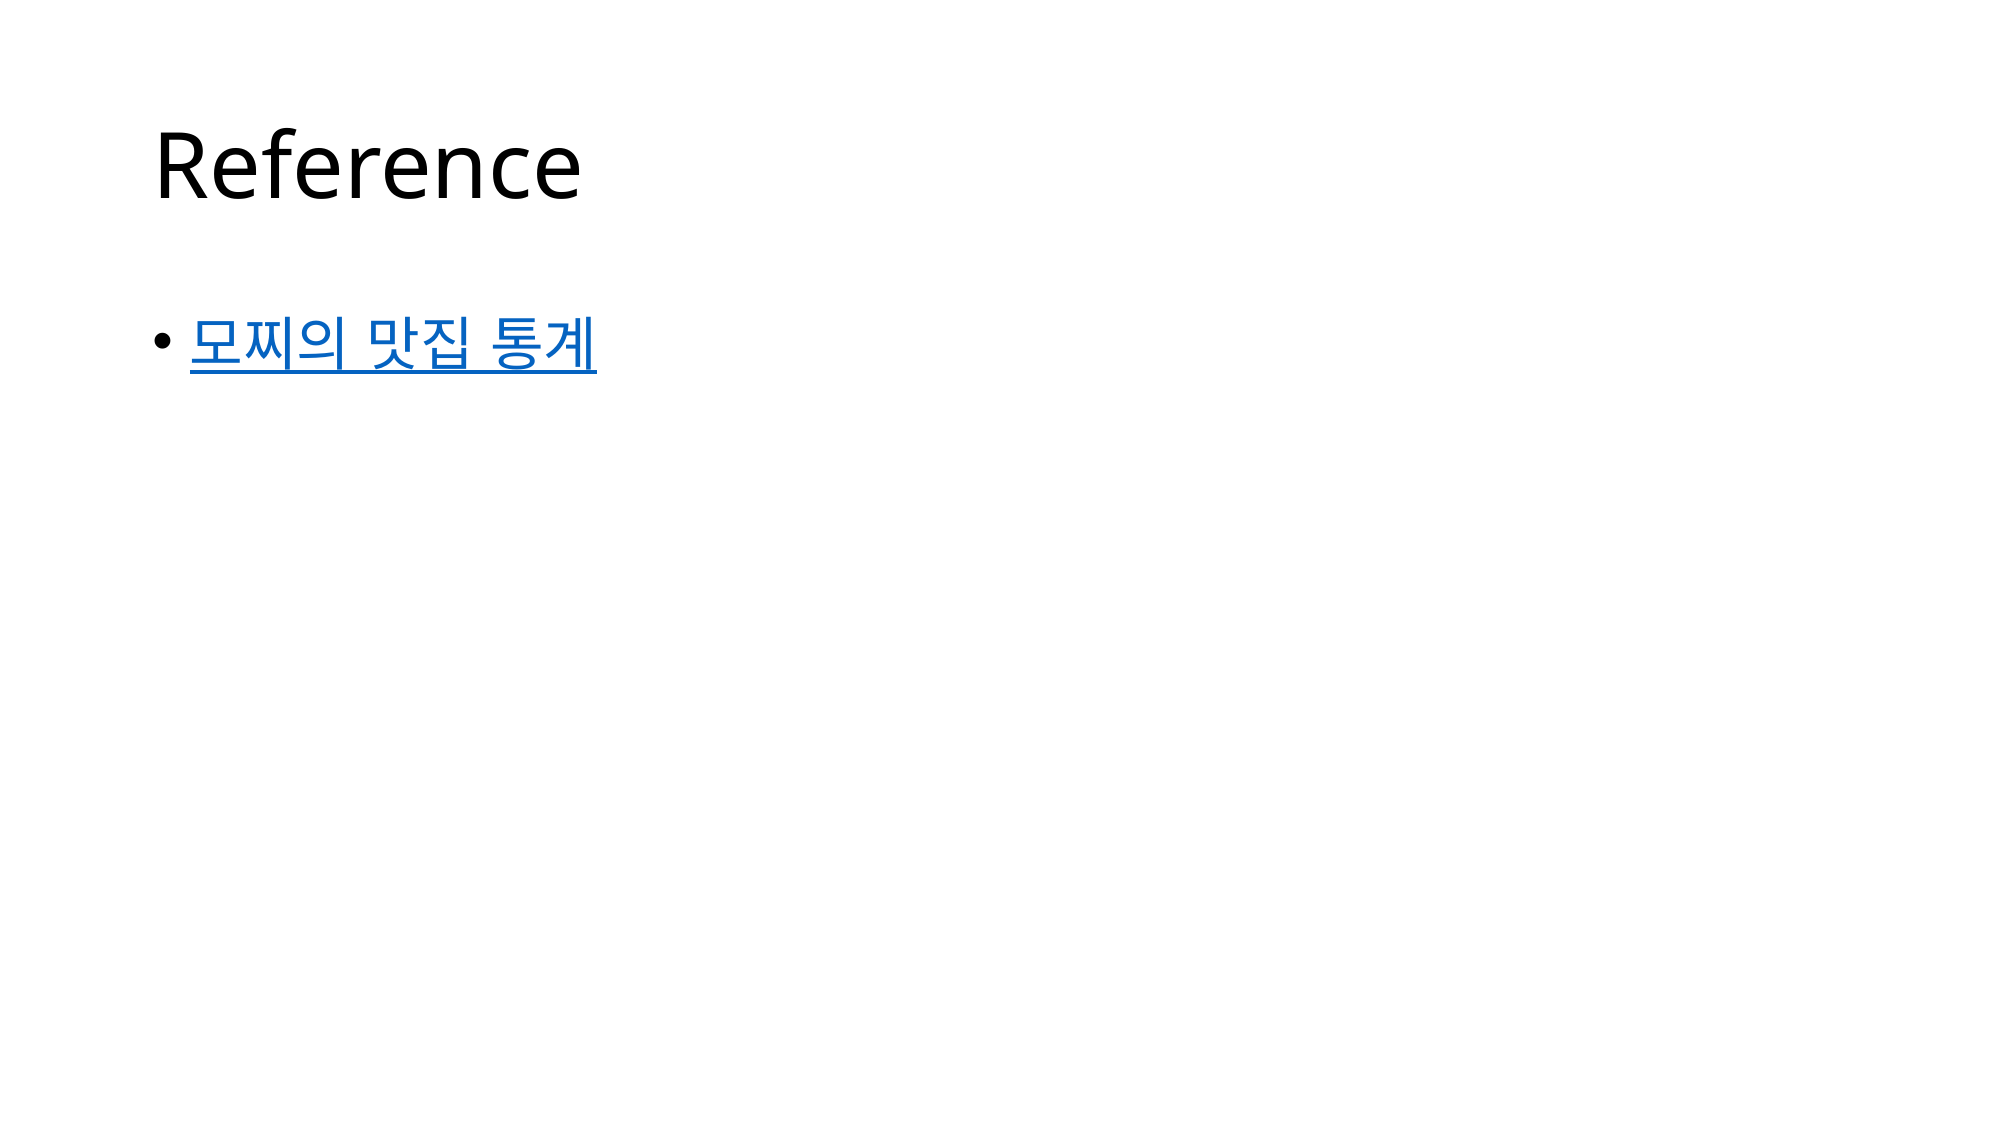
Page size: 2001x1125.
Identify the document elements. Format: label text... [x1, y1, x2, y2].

title Reference [137, 59, 1863, 278]
list 모찌의 맛집 통계 [137, 299, 1863, 1014]
